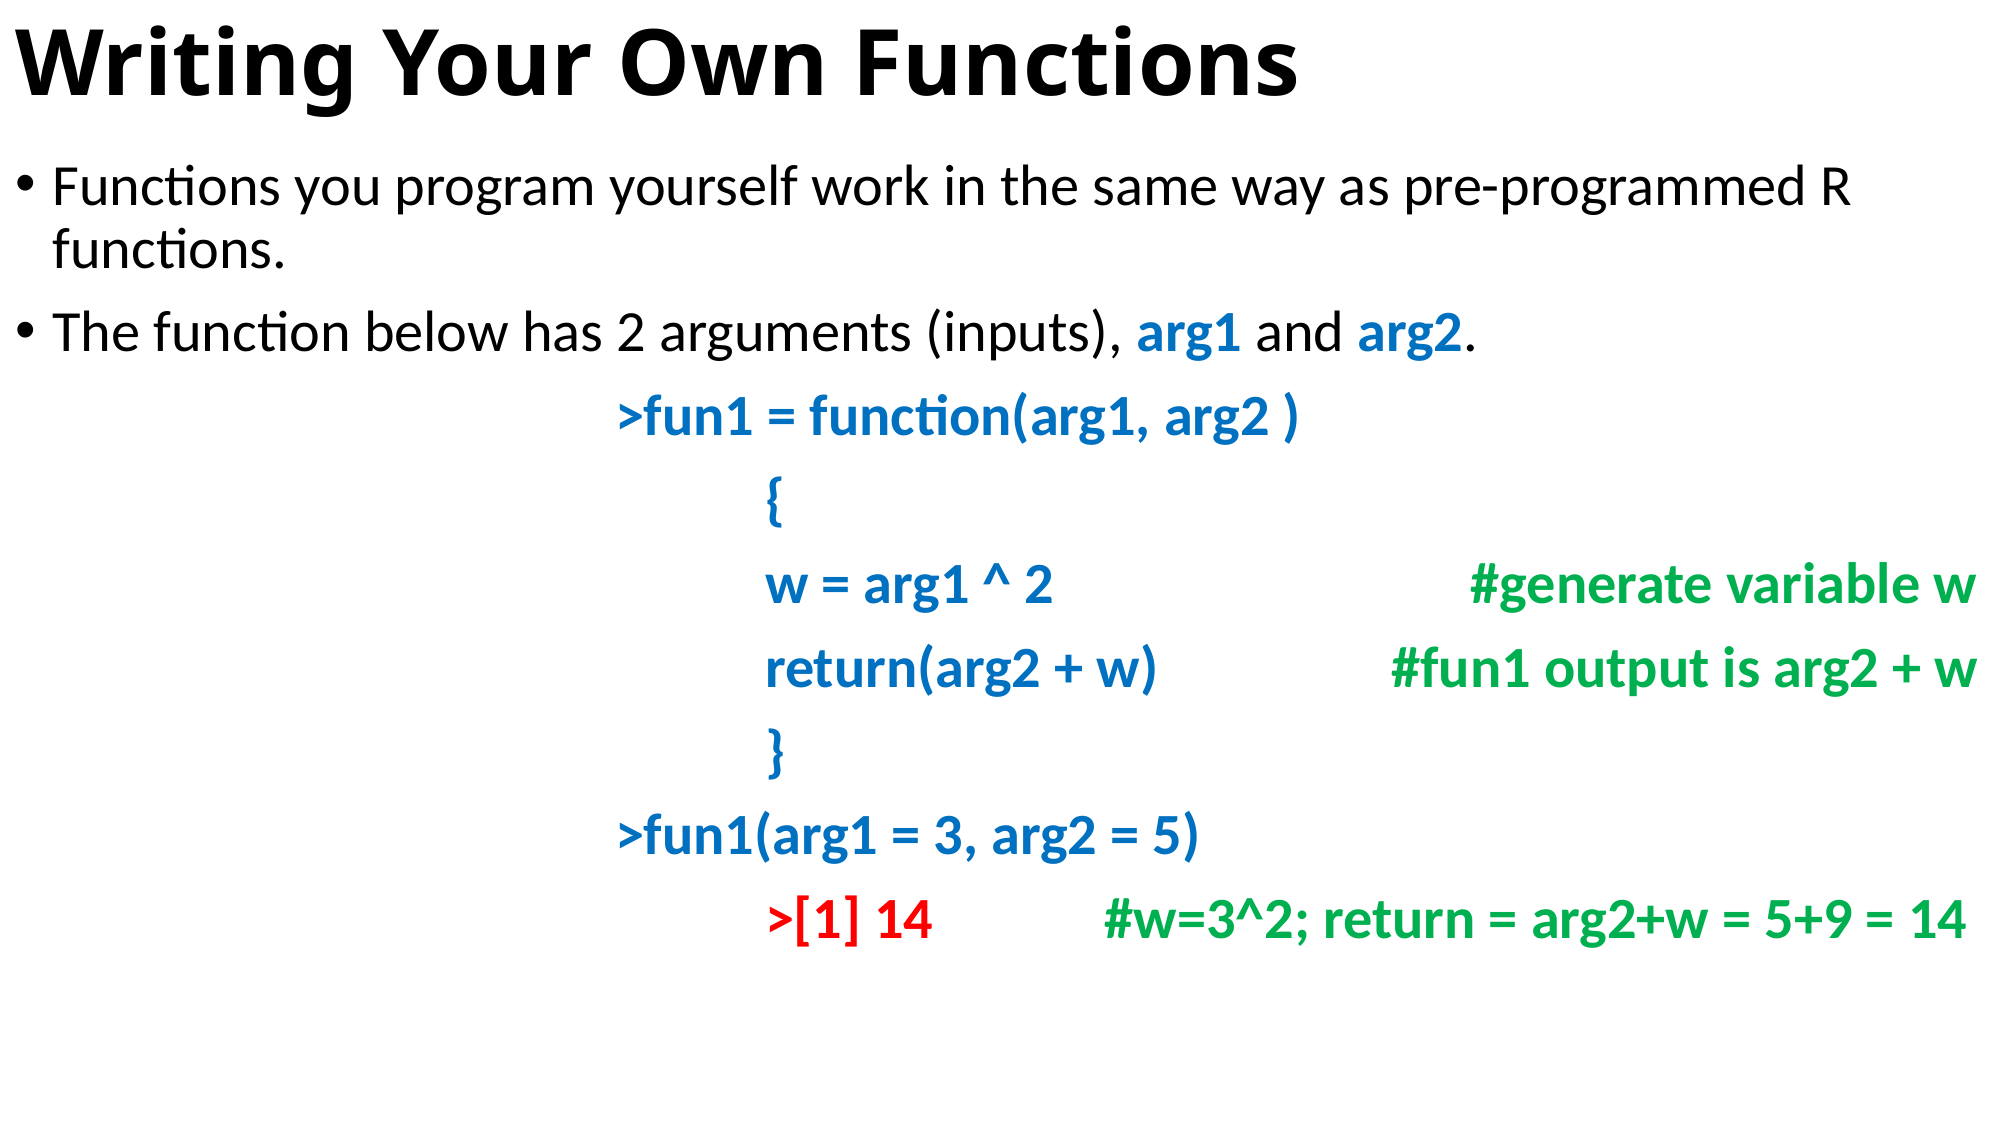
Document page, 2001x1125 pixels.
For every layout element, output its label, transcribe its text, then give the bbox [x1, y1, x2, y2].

list Functions you program yourself work in the same way as pre-programmed R functions. The function below has 2 arguments (inputs), arg1 and arg2. >fun1 = function(arg1, arg2 ) { w = arg1 ^ 2 #generate variable w return(arg2 + w) #fun1 output is arg2 + w } >fun1(arg1 = 3, arg2 = 5) >[1] 14 #w=3^2; return = arg2+w = 5+9 = 14 [0, 147, 2000, 1125]
title Writing Your Own Functions [0, 0, 2000, 132]
